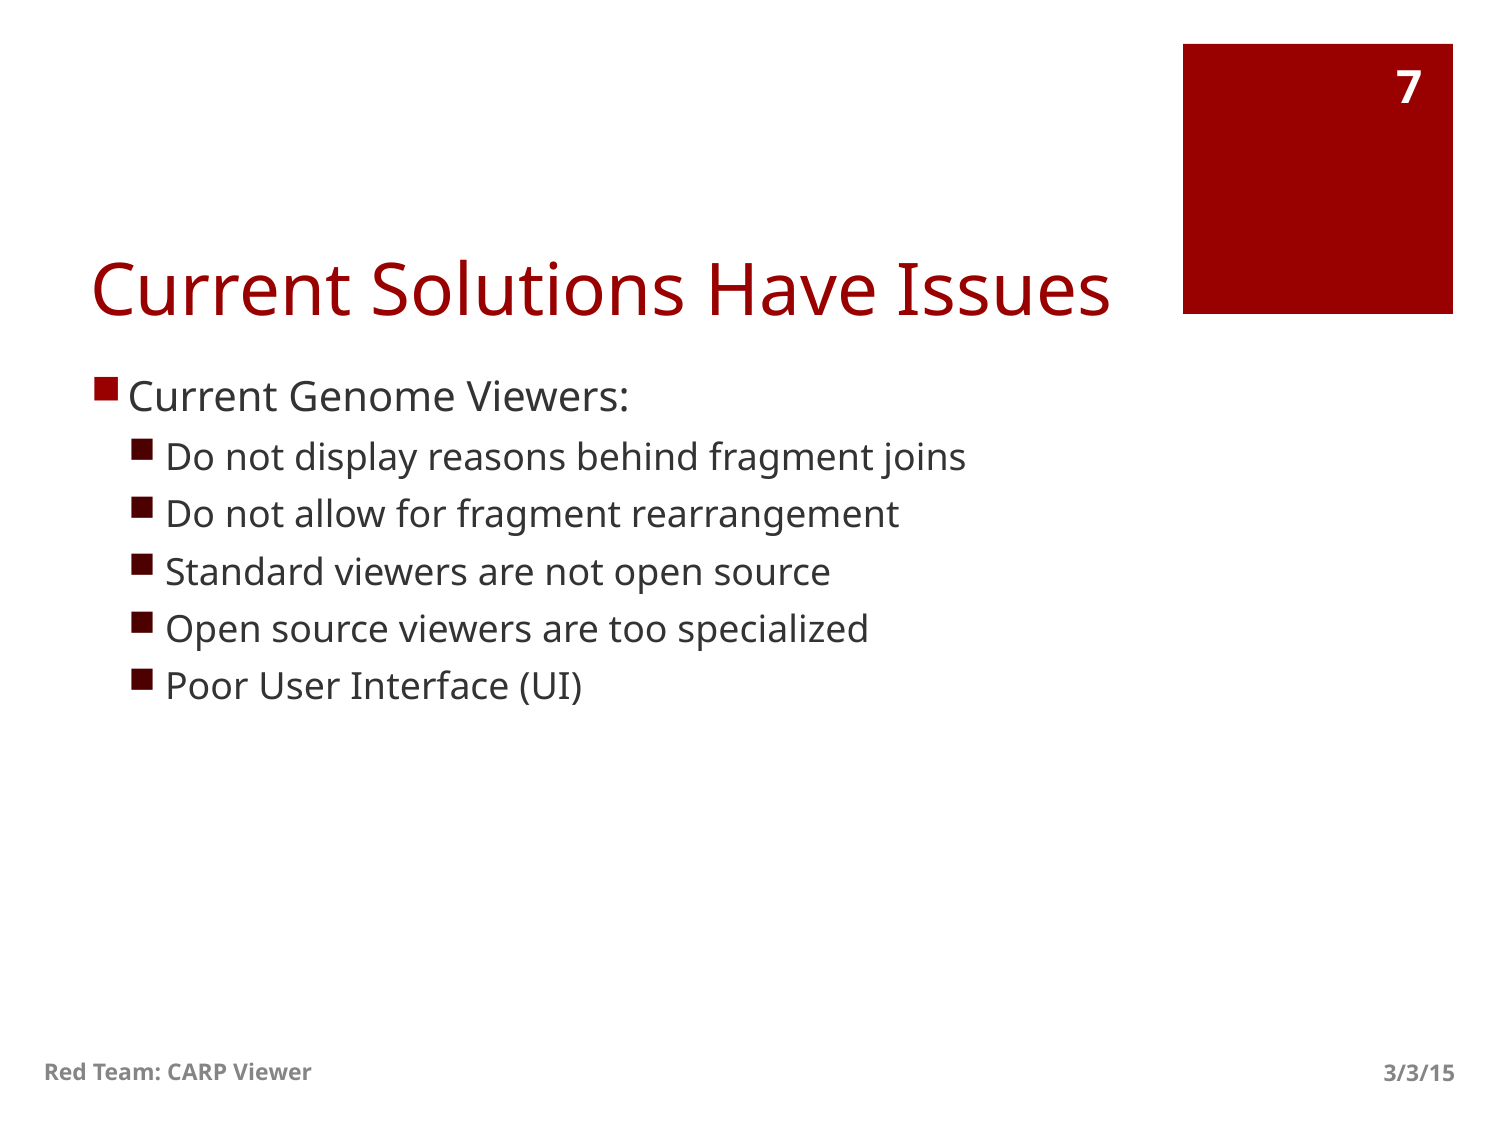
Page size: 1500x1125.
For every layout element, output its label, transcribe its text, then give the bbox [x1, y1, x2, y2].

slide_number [1183, 1042, 1471, 1103]
footer Red Team: CARP Viewer [28, 1042, 1015, 1103]
list Current Genome Viewers: Do not display reasons behind fragment joins Do not allow for fragment rearrangement Standard viewers are not open source Open source viewers are too specialized Poor User Interface (UI) [75, 362, 1143, 1005]
title Current Solutions Have Issues [75, 149, 1143, 338]
slide_number 7 [1354, 59, 1438, 120]
